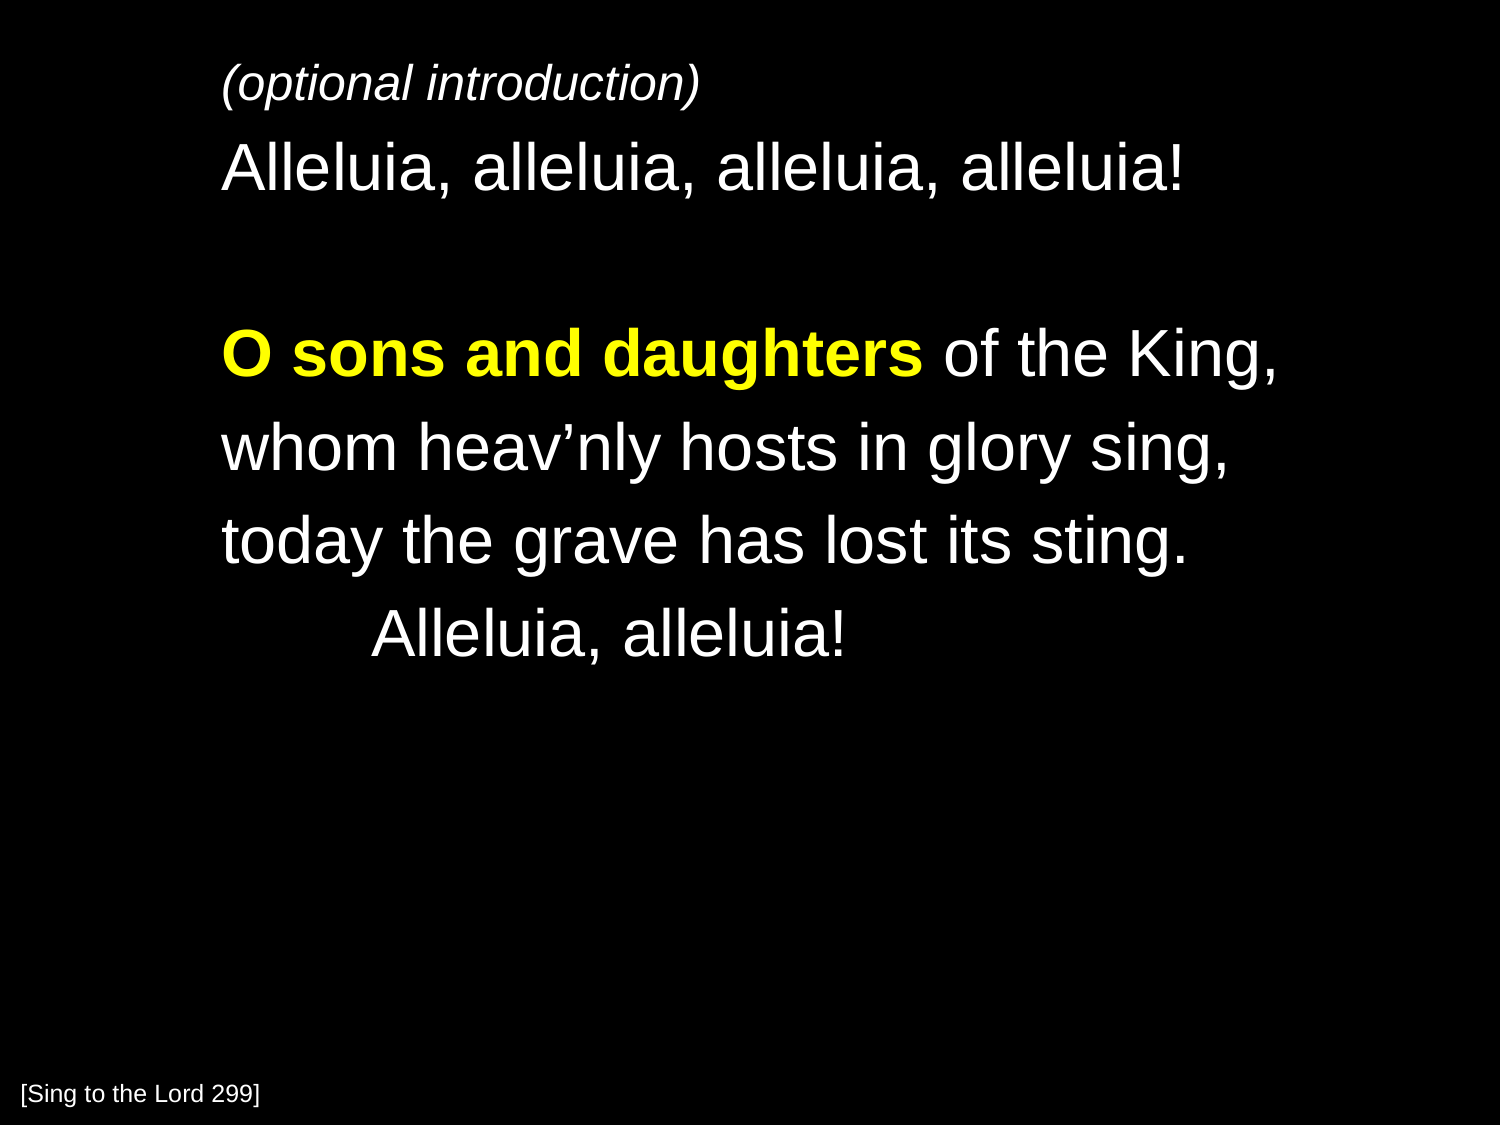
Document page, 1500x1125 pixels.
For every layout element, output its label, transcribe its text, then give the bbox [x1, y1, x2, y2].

list (optional introduction) Alleluia, alleluia, alleluia, alleluia! O sons and daughters of the King, whom heav’nly hosts in glory sing, today the grave has lost its sting. Alleluia, alleluia! [0, 42, 1500, 1047]
text_box [Sing to the Lord 299] [5, 1070, 526, 1115]
